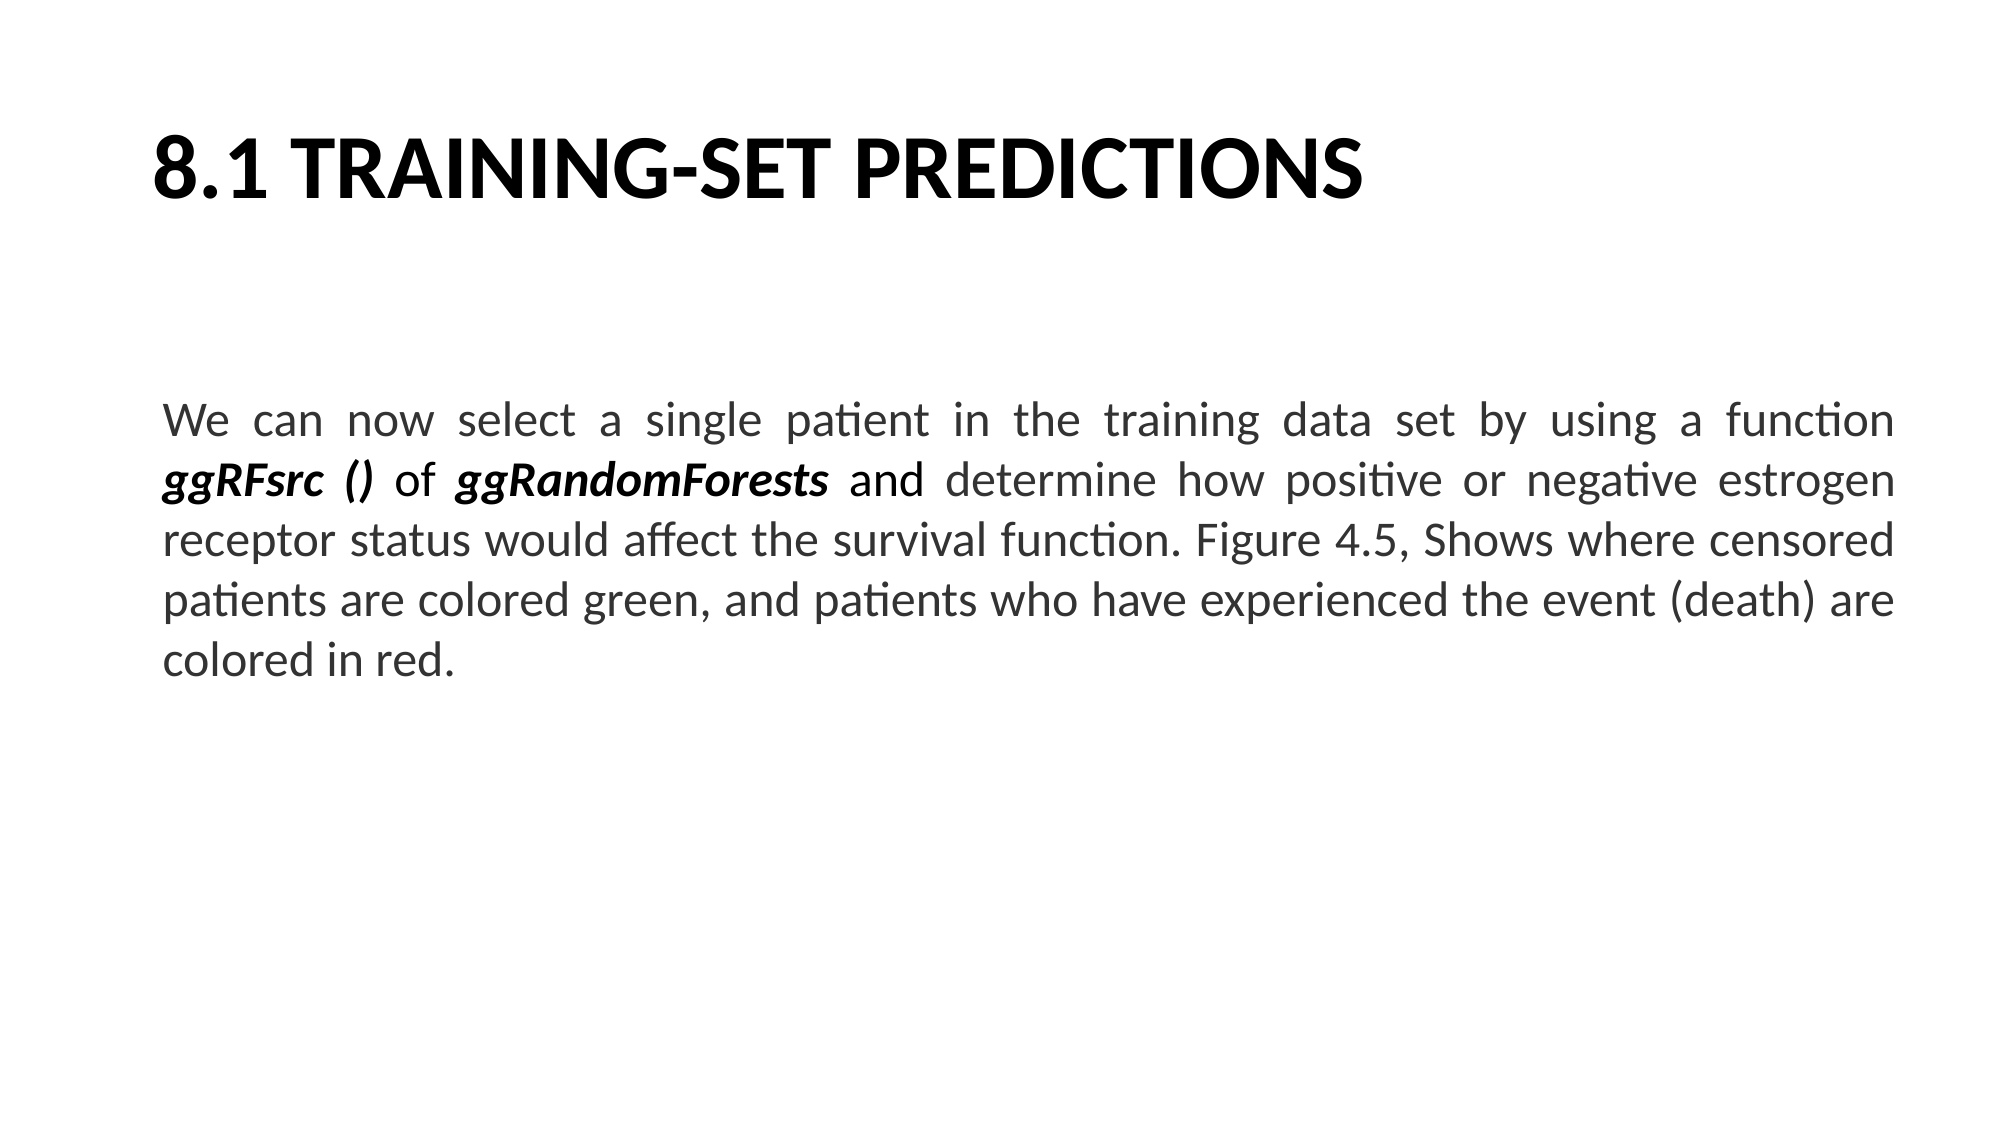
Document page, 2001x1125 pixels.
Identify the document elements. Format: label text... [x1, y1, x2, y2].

title 8.1 TRAINING-SET PREDICTIONS [137, 59, 1863, 278]
list We can now select a single patient in the training data set by using a function ggRFsrc () of ggRandomForests and determine how positive or negative estrogen receptor status would affect the survival function. Figure 4.5, Shows where censored patients are colored green, and patients who have experienced the event (death) are colored in red. [147, 209, 1912, 856]
